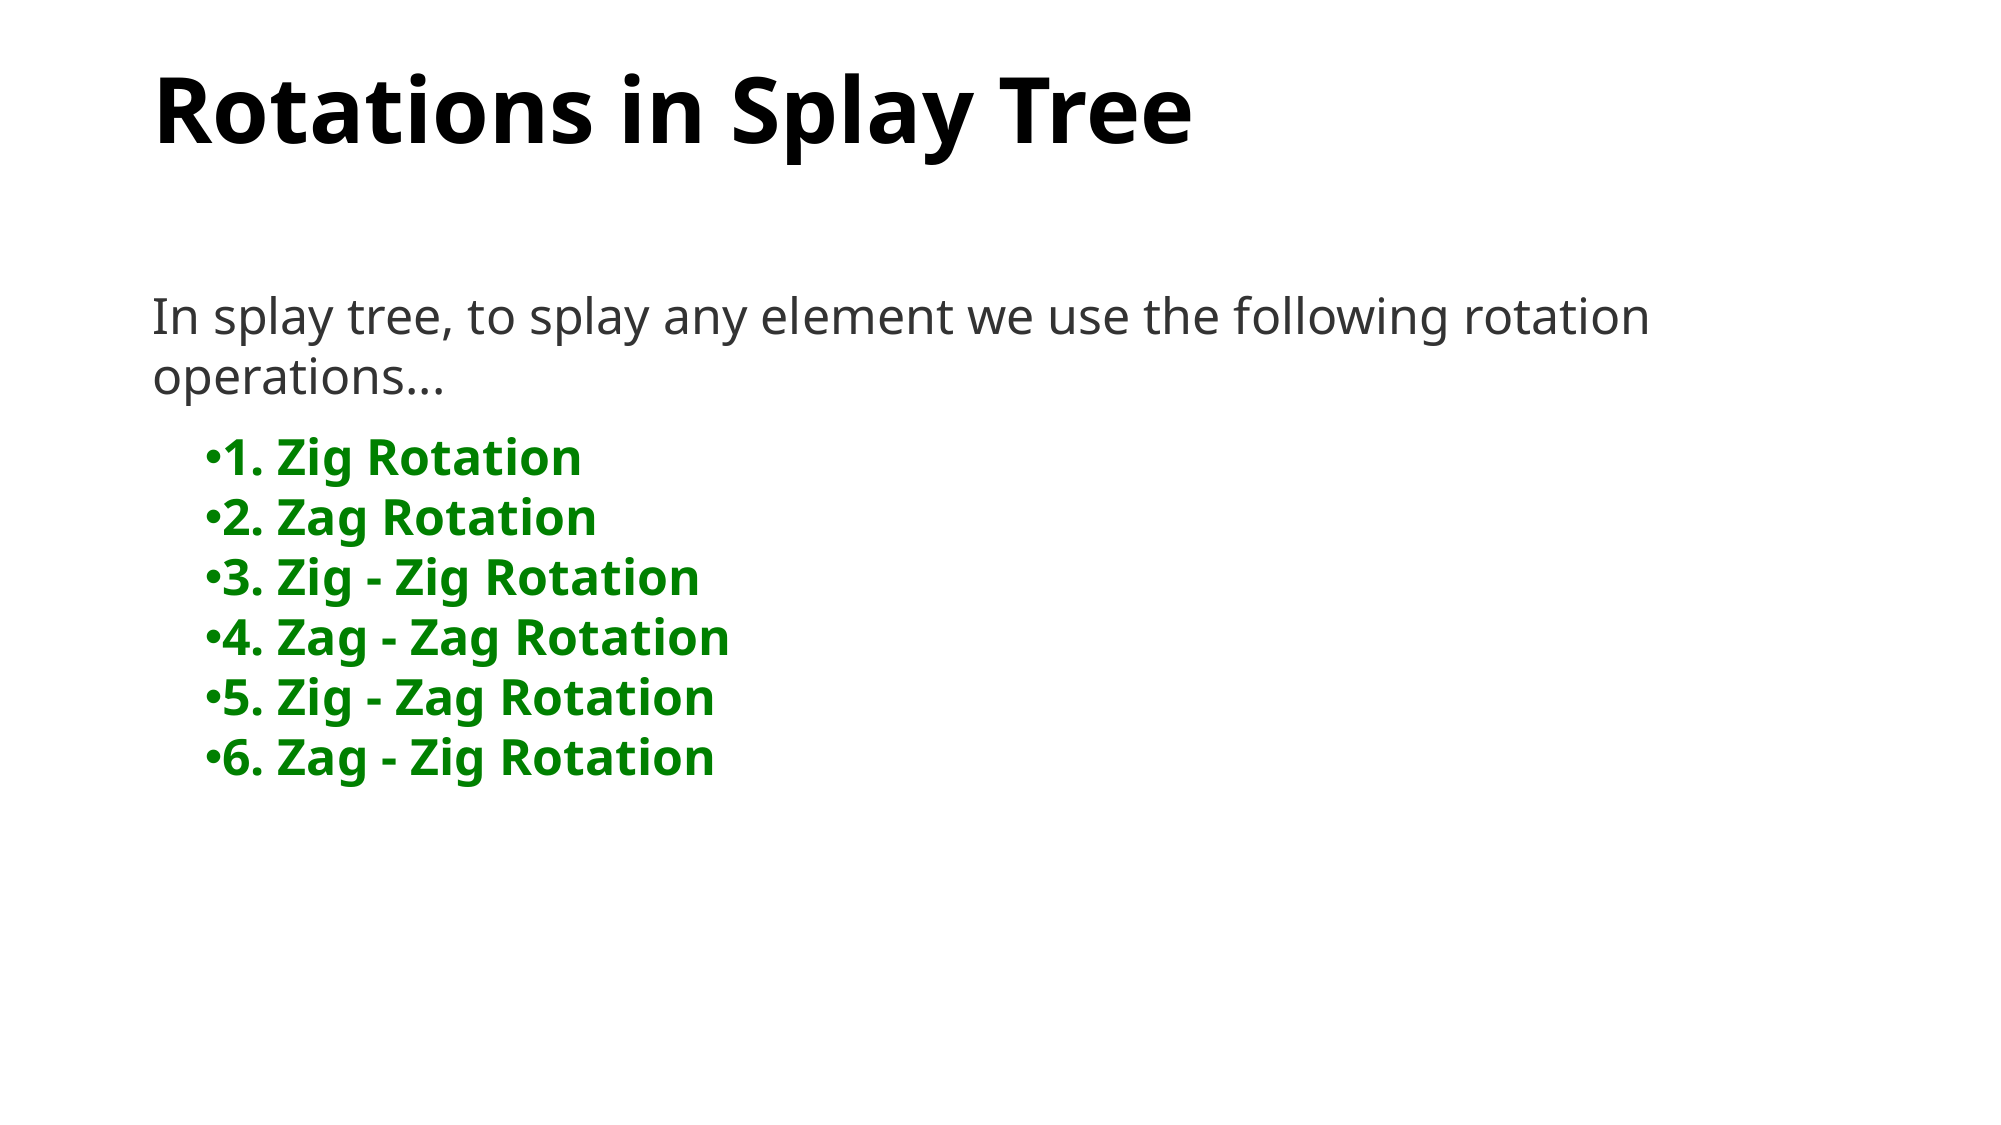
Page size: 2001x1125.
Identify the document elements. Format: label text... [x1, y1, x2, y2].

text_box In splay tree, to splay any element we use the following rotation operations... [137, 277, 1782, 412]
title Rotations in Splay Tree [137, 59, 1863, 278]
text_box 1. Zig Rotation 2. Zag Rotation 3. Zig - Zig Rotation 4. Zag - Zag Rotation 5. Zig - Zag Rotation 6. Zag - Zig Rotation [189, 418, 1319, 794]
